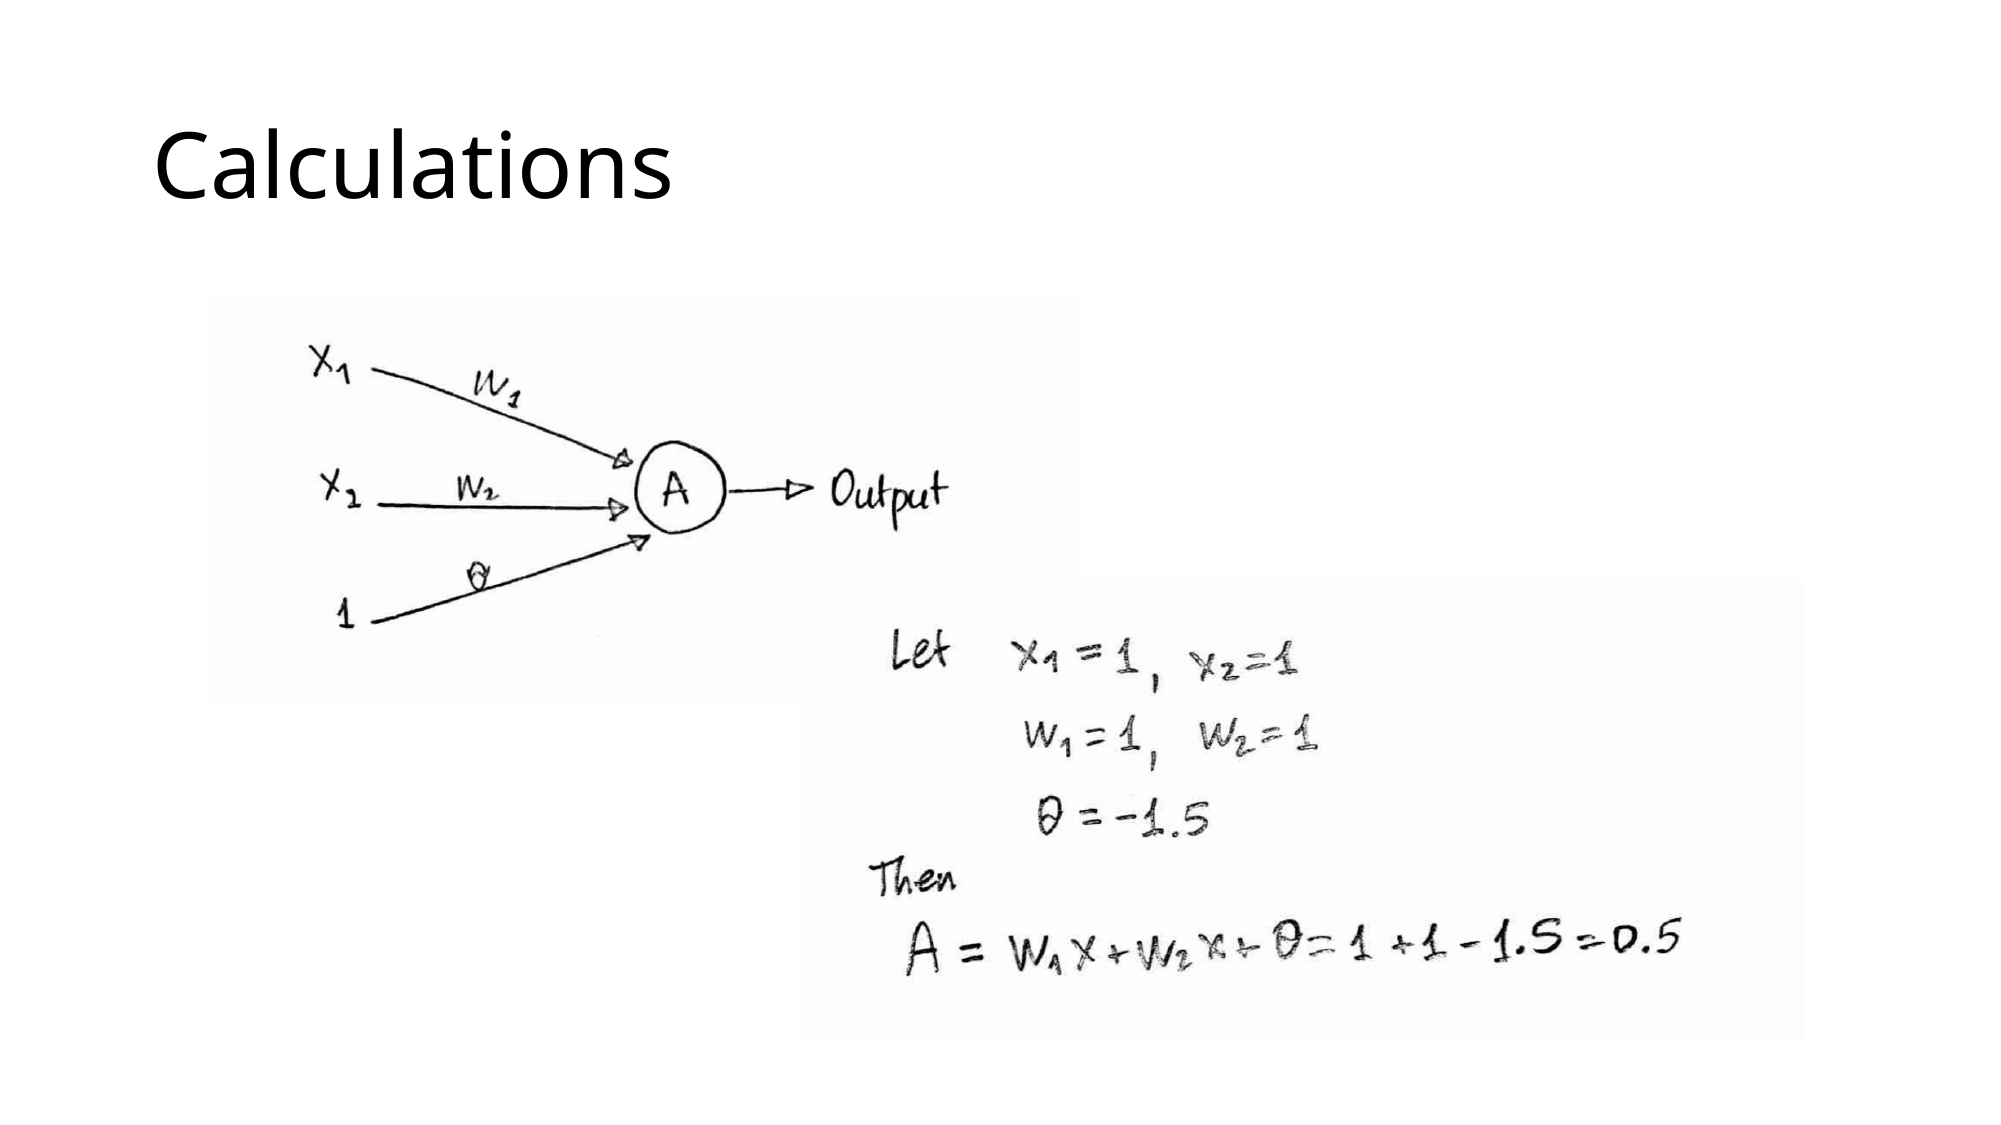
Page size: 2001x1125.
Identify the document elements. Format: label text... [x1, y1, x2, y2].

title Calculations [137, 59, 1863, 278]
picture [801, 579, 1804, 1043]
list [209, 299, 1078, 701]
